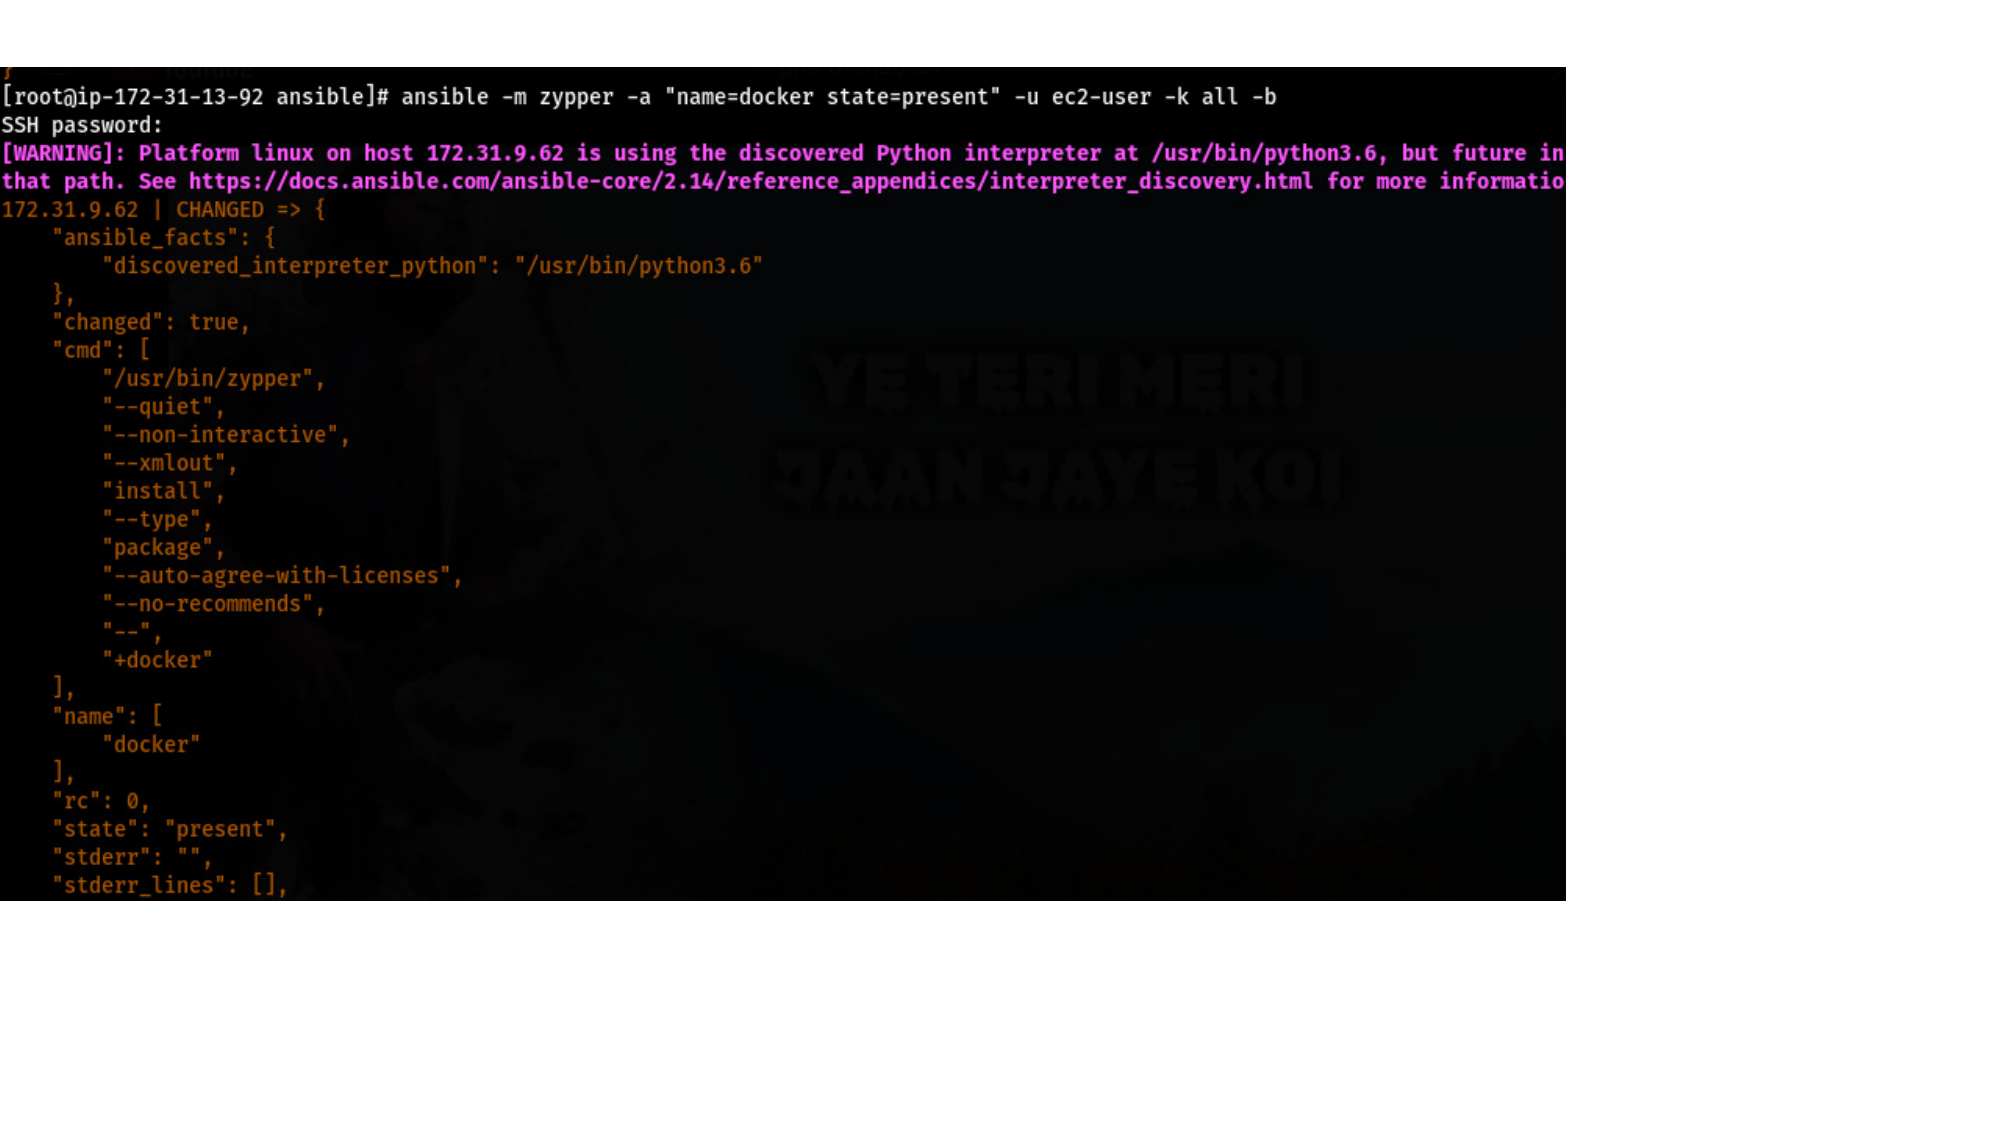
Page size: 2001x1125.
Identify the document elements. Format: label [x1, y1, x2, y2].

picture [0, 67, 1566, 901]
